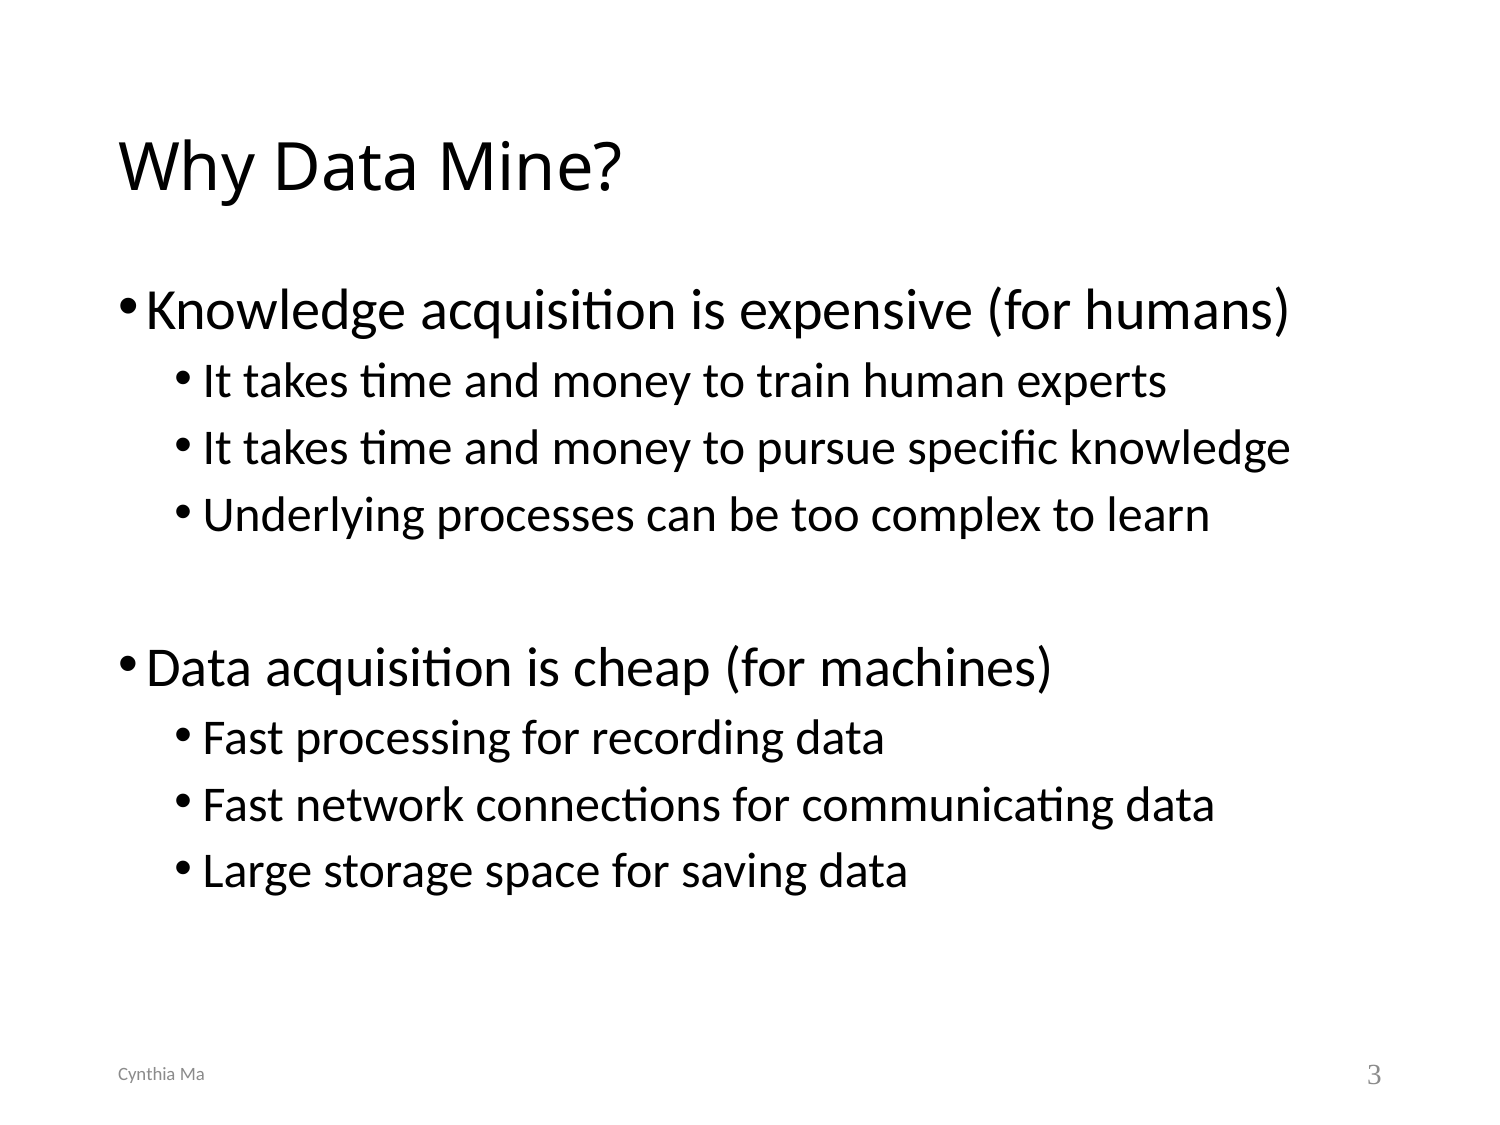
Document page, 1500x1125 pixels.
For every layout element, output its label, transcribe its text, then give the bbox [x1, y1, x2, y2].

slide_number Cynthia Ma [103, 1042, 441, 1103]
title Why Data Mine? [103, 59, 1397, 277]
list Knowledge acquisition is expensive (for humans) It takes time and money to train human experts It takes time and money to pursue specific knowledge Underlying processes can be too complex to learn Data acquisition is cheap (for machines) Fast processing for recording data Fast network connections for communicating data Large storage space for saving data [103, 277, 1450, 1063]
slide_number 3 [1059, 1042, 1397, 1103]
